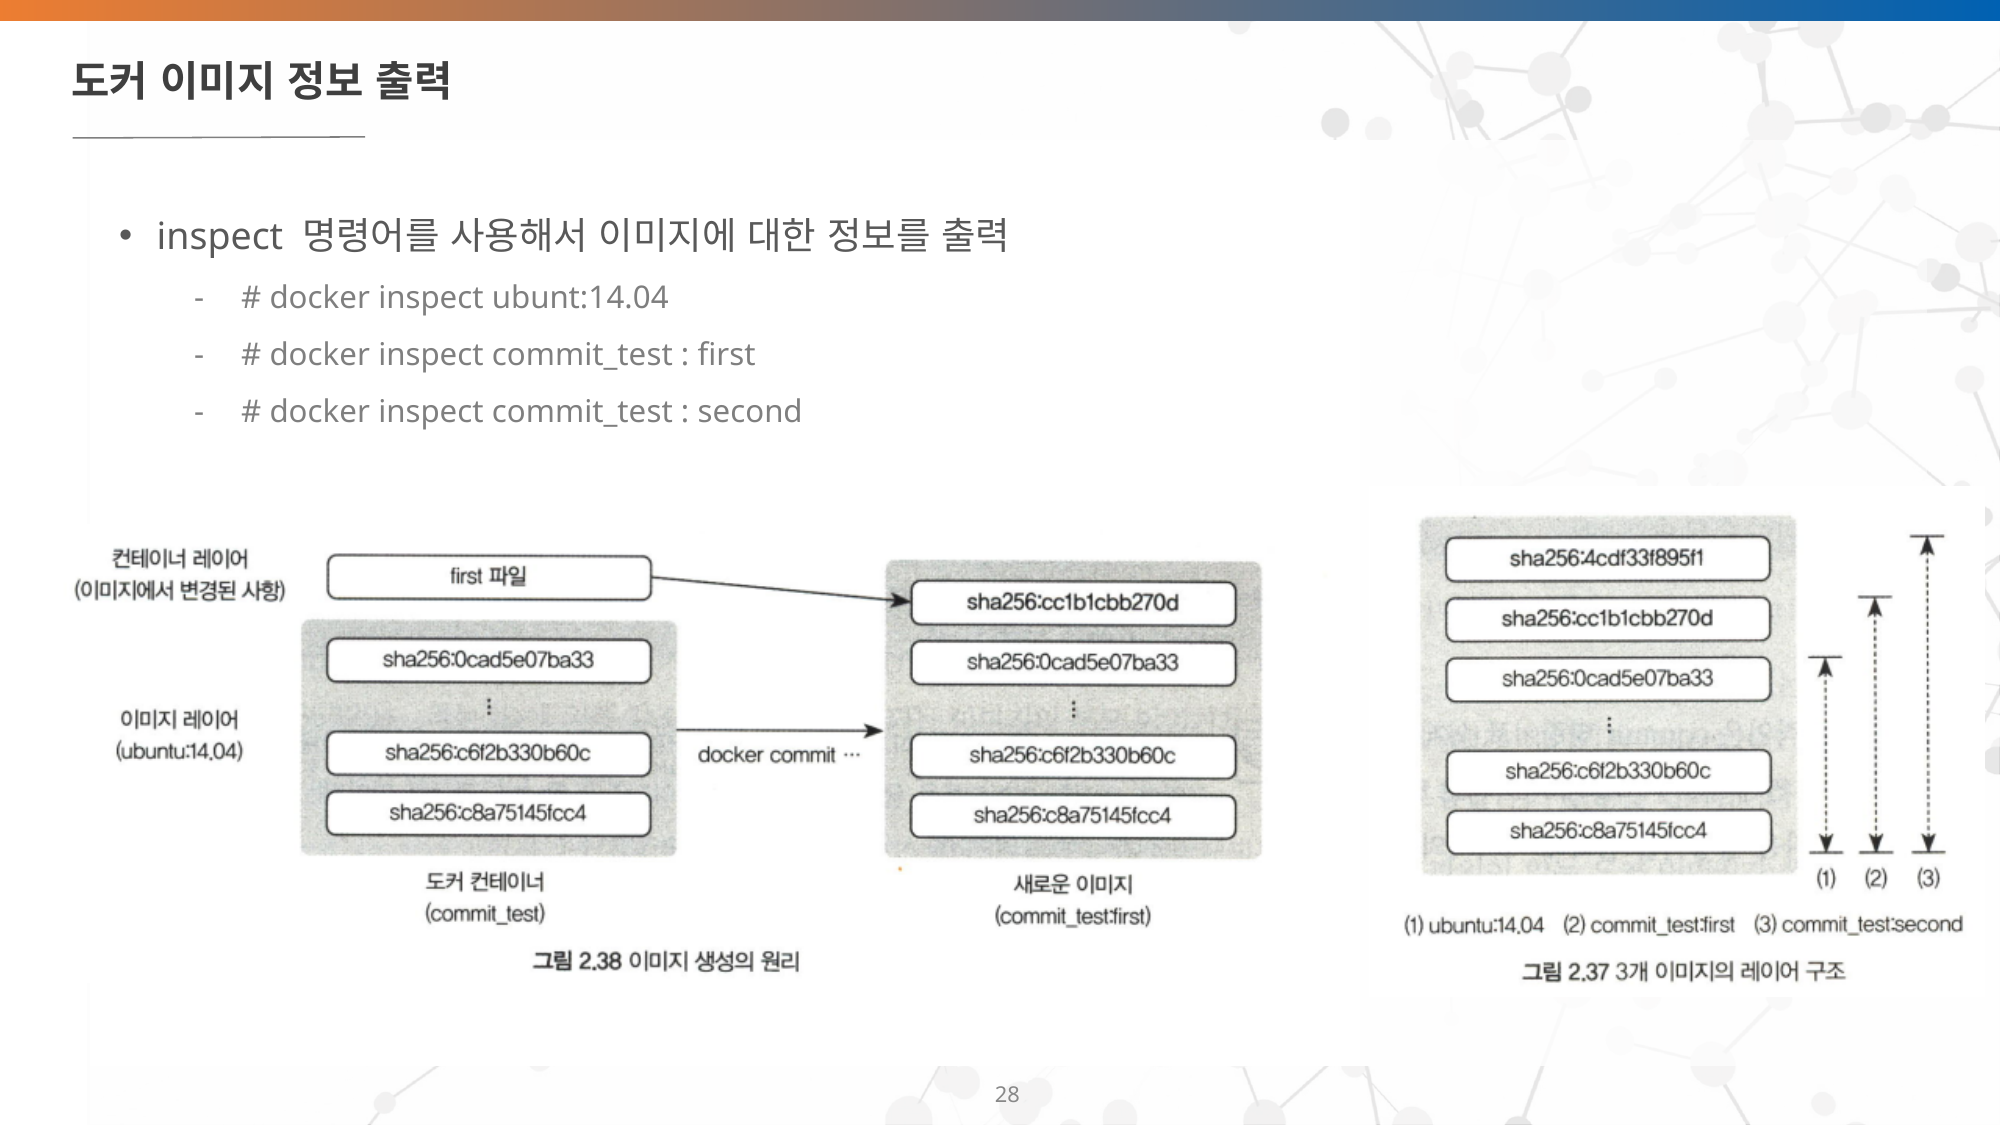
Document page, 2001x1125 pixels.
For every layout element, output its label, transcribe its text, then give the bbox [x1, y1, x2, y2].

list inspect 명령어를 사용해서 이미지에 대한 정보를 출력 # docker inspect ubunt:14.04 # docker inspect commit_test : first # docker inspect commit_test : second [104, 193, 1911, 1035]
picture [1368, 486, 1986, 997]
slide_number ‹#› [782, 1065, 1233, 1125]
picture [56, 139, 1343, 1125]
title 도커 이미지 정보 출력 [56, 49, 1162, 117]
